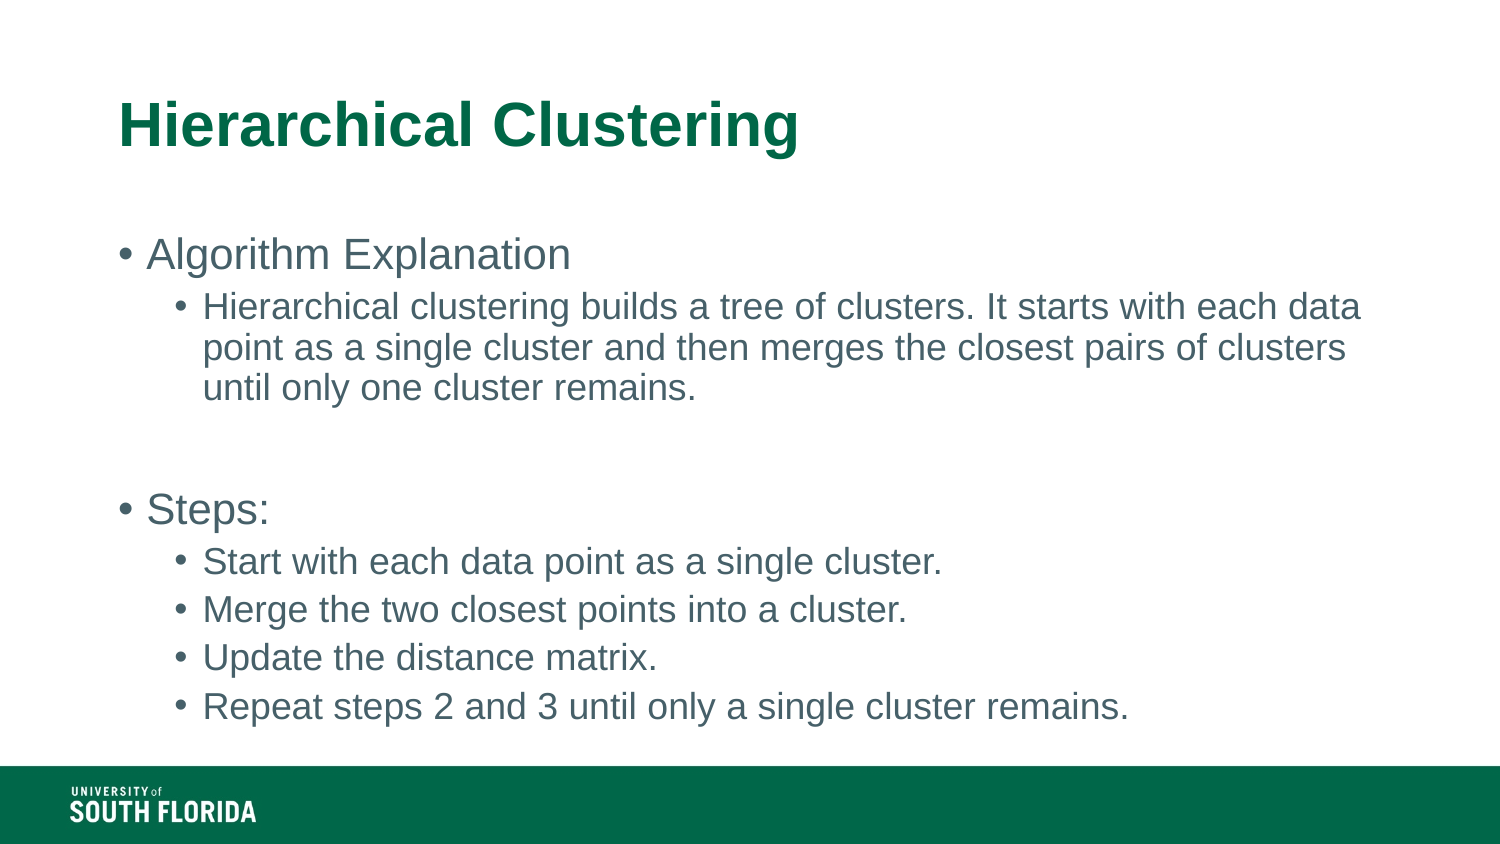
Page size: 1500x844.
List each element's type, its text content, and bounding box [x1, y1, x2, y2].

list Algorithm Explanation Hierarchical clustering builds a tree of clusters. It starts with each data point as a single cluster and then merges the closest pairs of clusters until only one cluster remains. Steps: Start with each data point as a single cluster. Merge the two closest points into a cluster. Update the distance matrix. Repeat steps 2 and 3 until only a single cluster remains. [103, 224, 1397, 760]
title Hierarchical Clustering [103, 44, 1397, 208]
picture [0, 0, 1500, 844]
